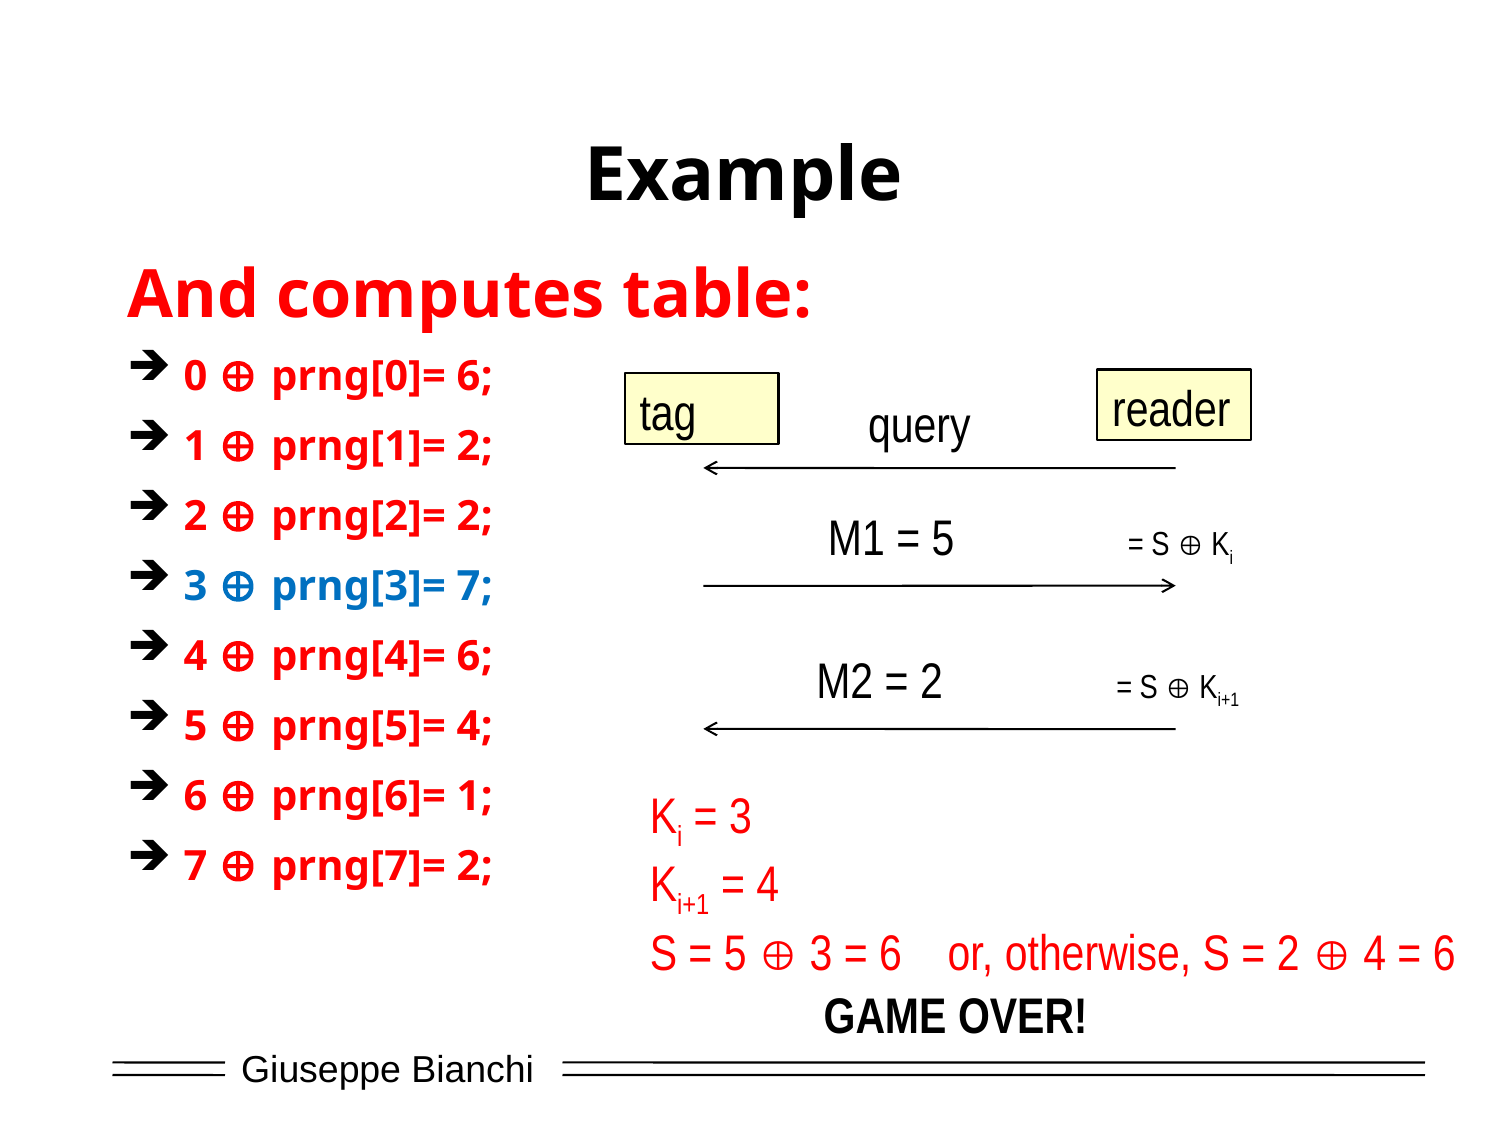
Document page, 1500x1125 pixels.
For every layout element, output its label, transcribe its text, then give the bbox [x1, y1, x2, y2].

title Example [112, 77, 1376, 263]
text_box tag [624, 373, 779, 445]
text_box GAME OVER! [808, 976, 1103, 1051]
text_box query [853, 385, 986, 460]
list And computes table: 0  prng[0]= 6; 1  prng[1]= 2; 2  prng[2]= 2; 3  prng[3]= 7; 4  prng[4]= 6; 5  prng[5]= 4; 6  prng[6]= 1; 7  prng[7]= 2; [112, 263, 1375, 919]
text_box reader [1097, 369, 1251, 441]
text_box Ki = 3 Ki+1 = 4 S = 5  3 = 6 or, otherwise, S = 2  4 = 6 [635, 776, 1483, 988]
text_box M2 = 2 = S  Ki+1 [801, 641, 1255, 718]
text_box M1 = 5 = S  Ki [813, 498, 1248, 576]
